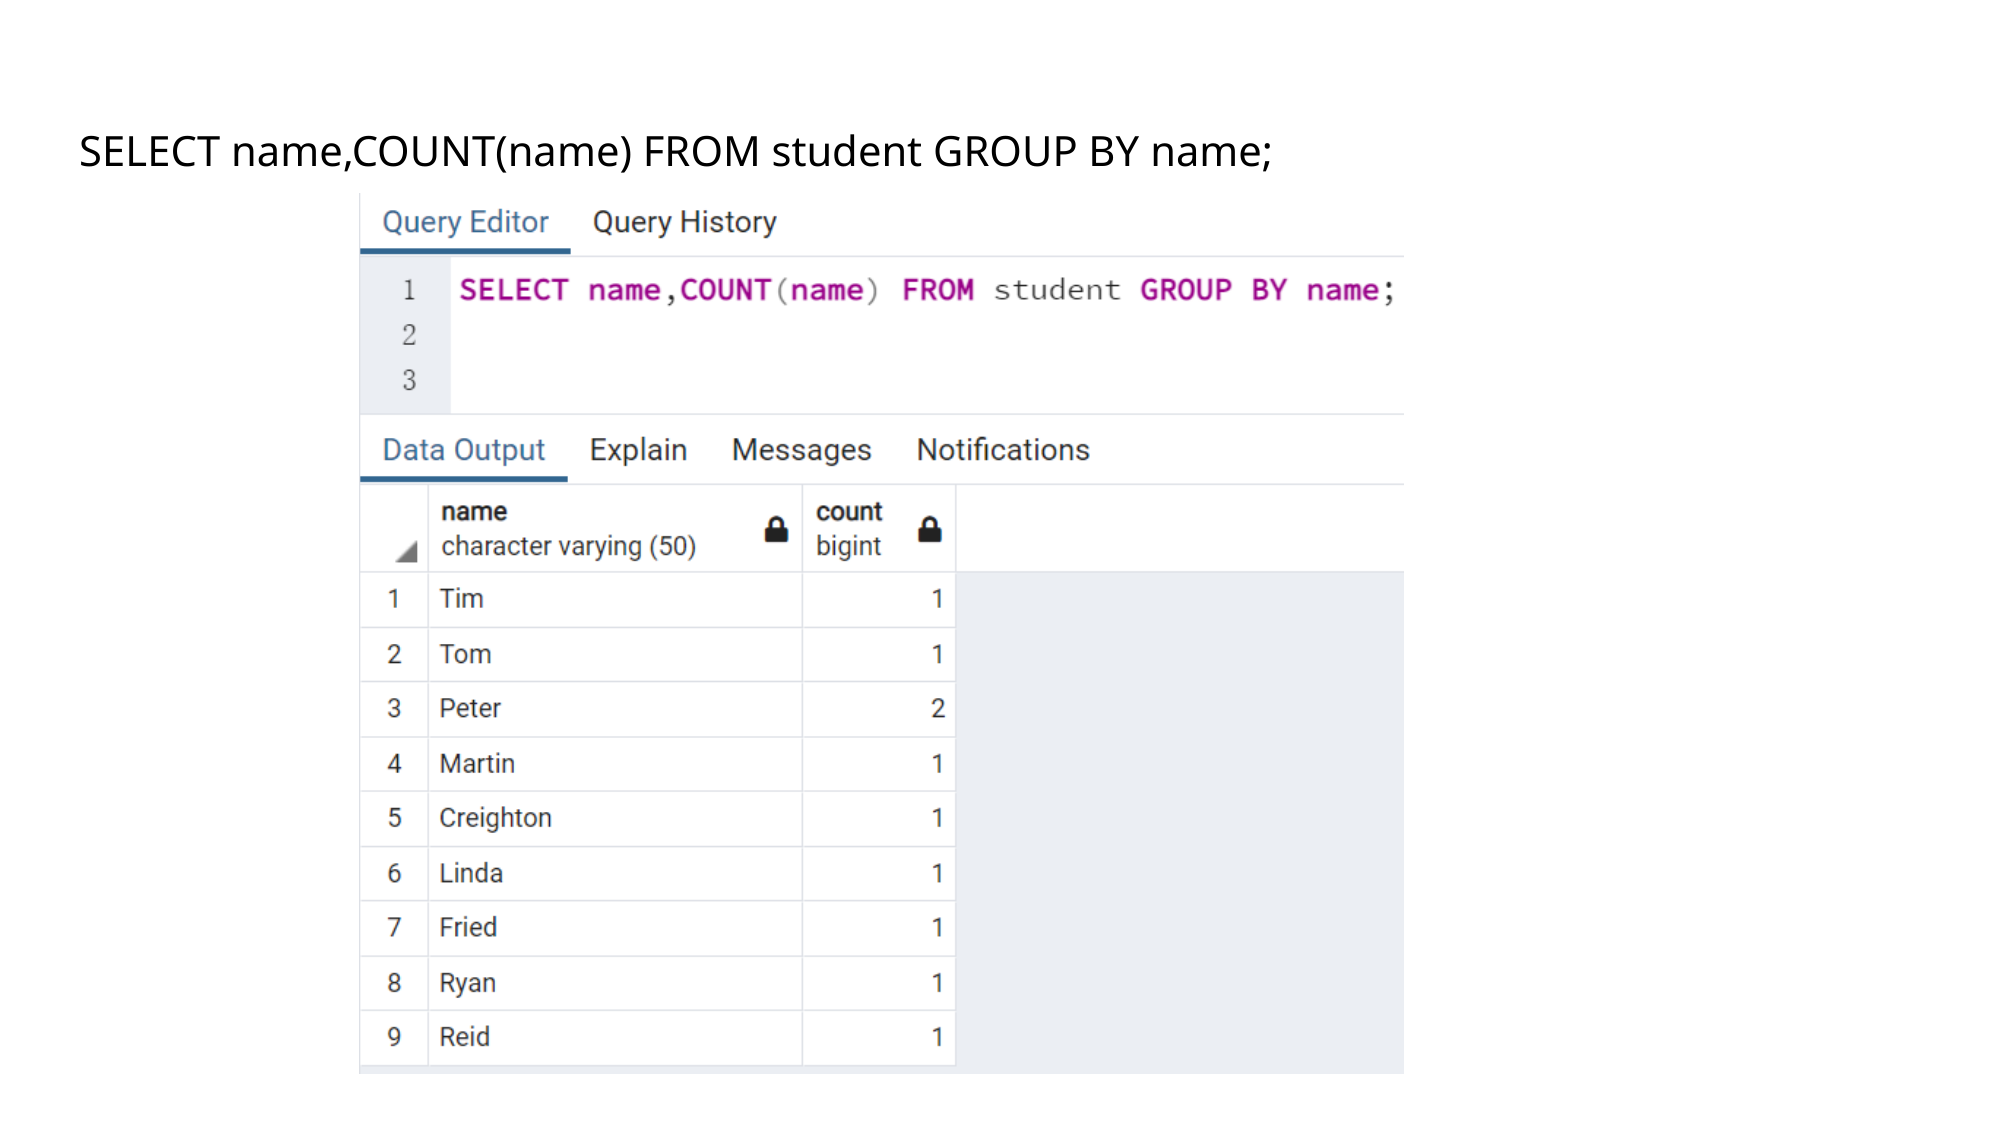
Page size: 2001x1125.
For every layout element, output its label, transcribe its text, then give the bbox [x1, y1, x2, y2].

list SELECT name,COUNT(name) FROM student GROUP BY name; [64, 122, 1790, 1003]
picture [359, 193, 1404, 1074]
